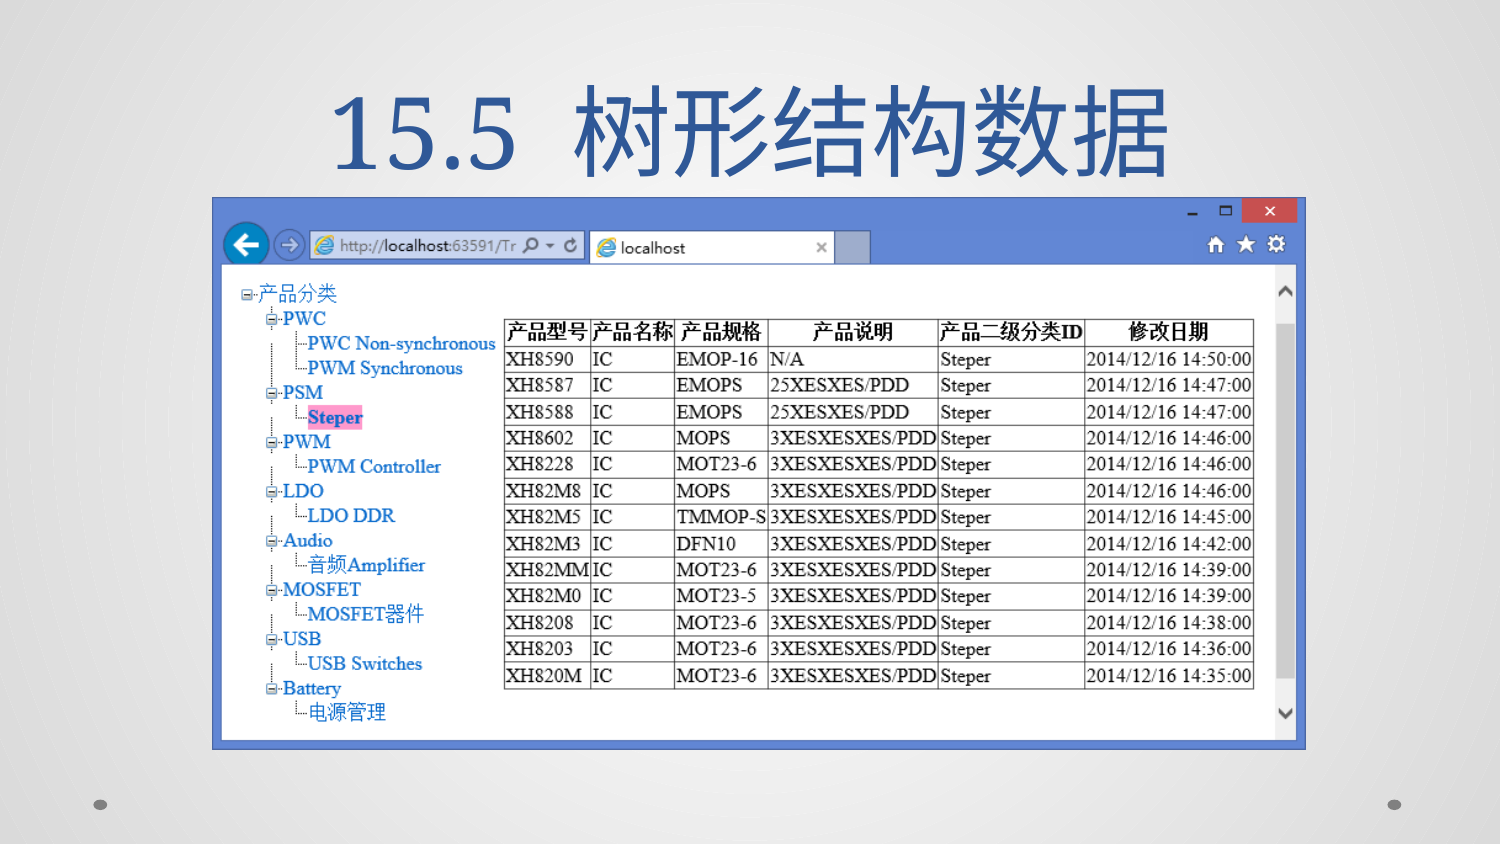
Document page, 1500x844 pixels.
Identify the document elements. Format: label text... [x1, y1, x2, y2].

title 15.5 树形结构数据 [75, 1, 1425, 197]
picture [211, 197, 1306, 750]
